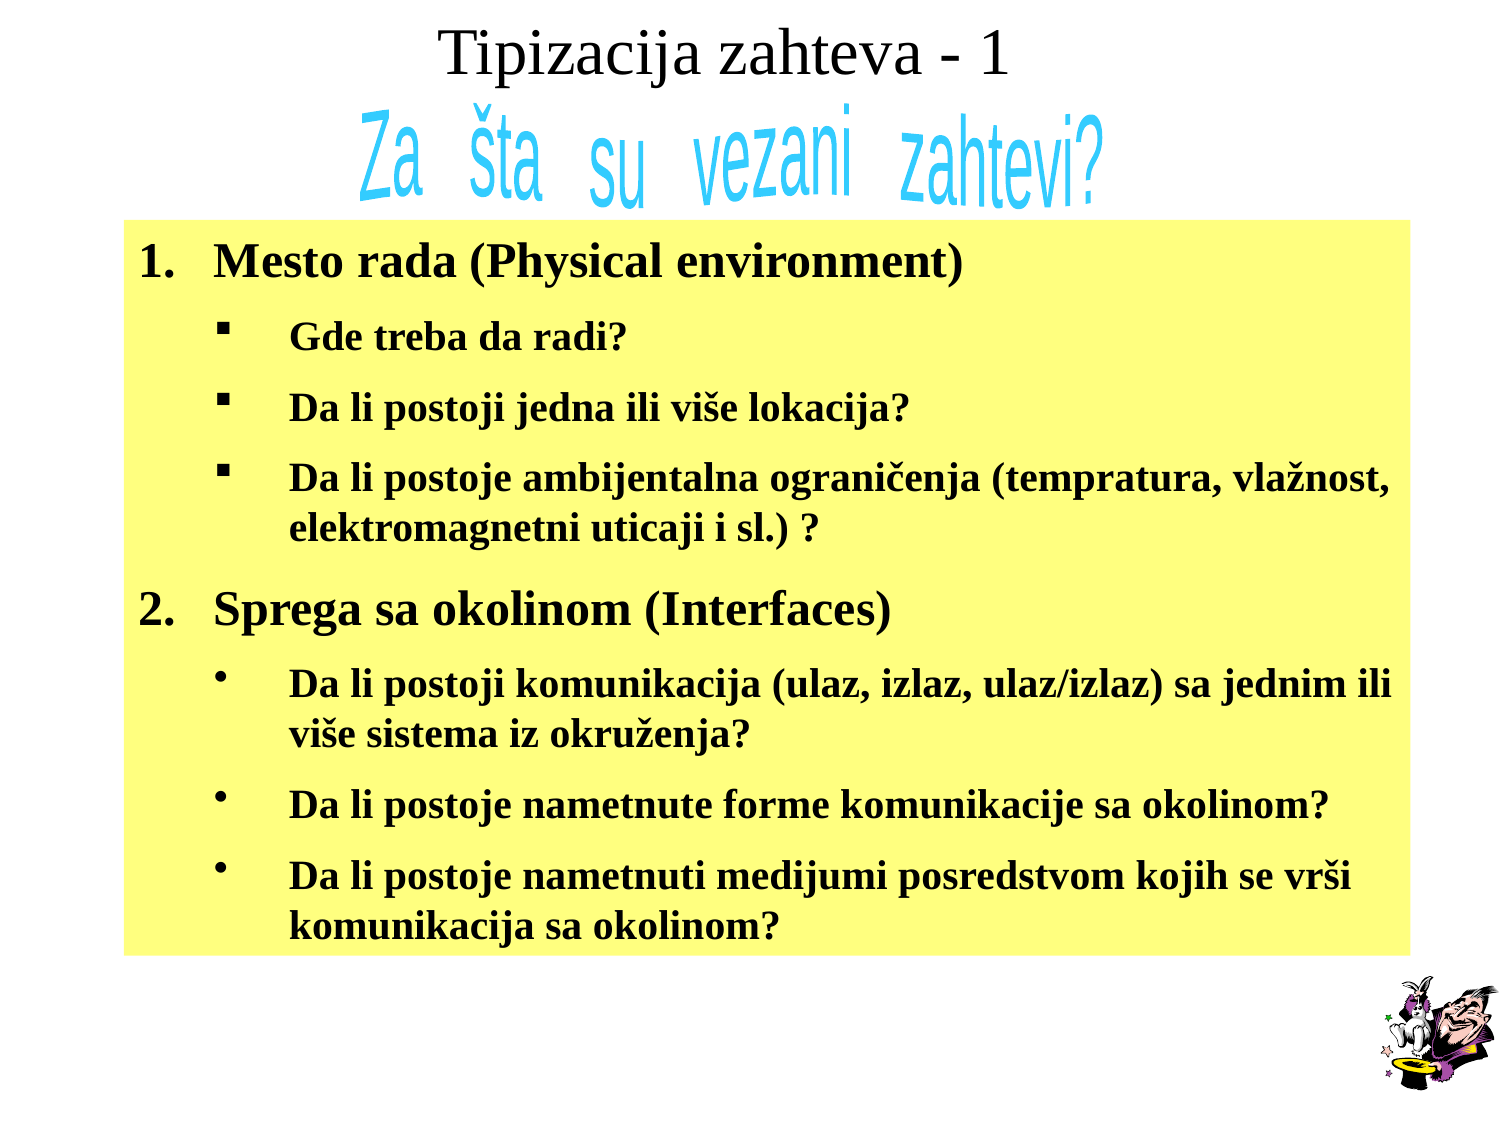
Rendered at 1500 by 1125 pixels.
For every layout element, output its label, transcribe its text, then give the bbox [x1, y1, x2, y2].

picture [1380, 974, 1500, 1092]
title Tipizacija zahteva - 1 [37, 0, 1413, 96]
text_box Mesto rada (Physical environment) Gde treba da radi? Da li postoji jedna ili više lokacija? Da li postoje ambijentalna ograničenja (tempratura, vlažnost, elektromagnetni uticaji i sl.) ? Sprega sa okolinom (Interfaces) Da li postoji komunikacija (ulaz, izlaz, ulaz/izlaz) sa jednim ili više sistema iz okruženja? Da li postoje nametnute forme komunikacije sa okolinom? Da li postoje nametnuti medijumi posredstvom kojih se vrši komunikacija sa okolinom? [123, 219, 1411, 956]
